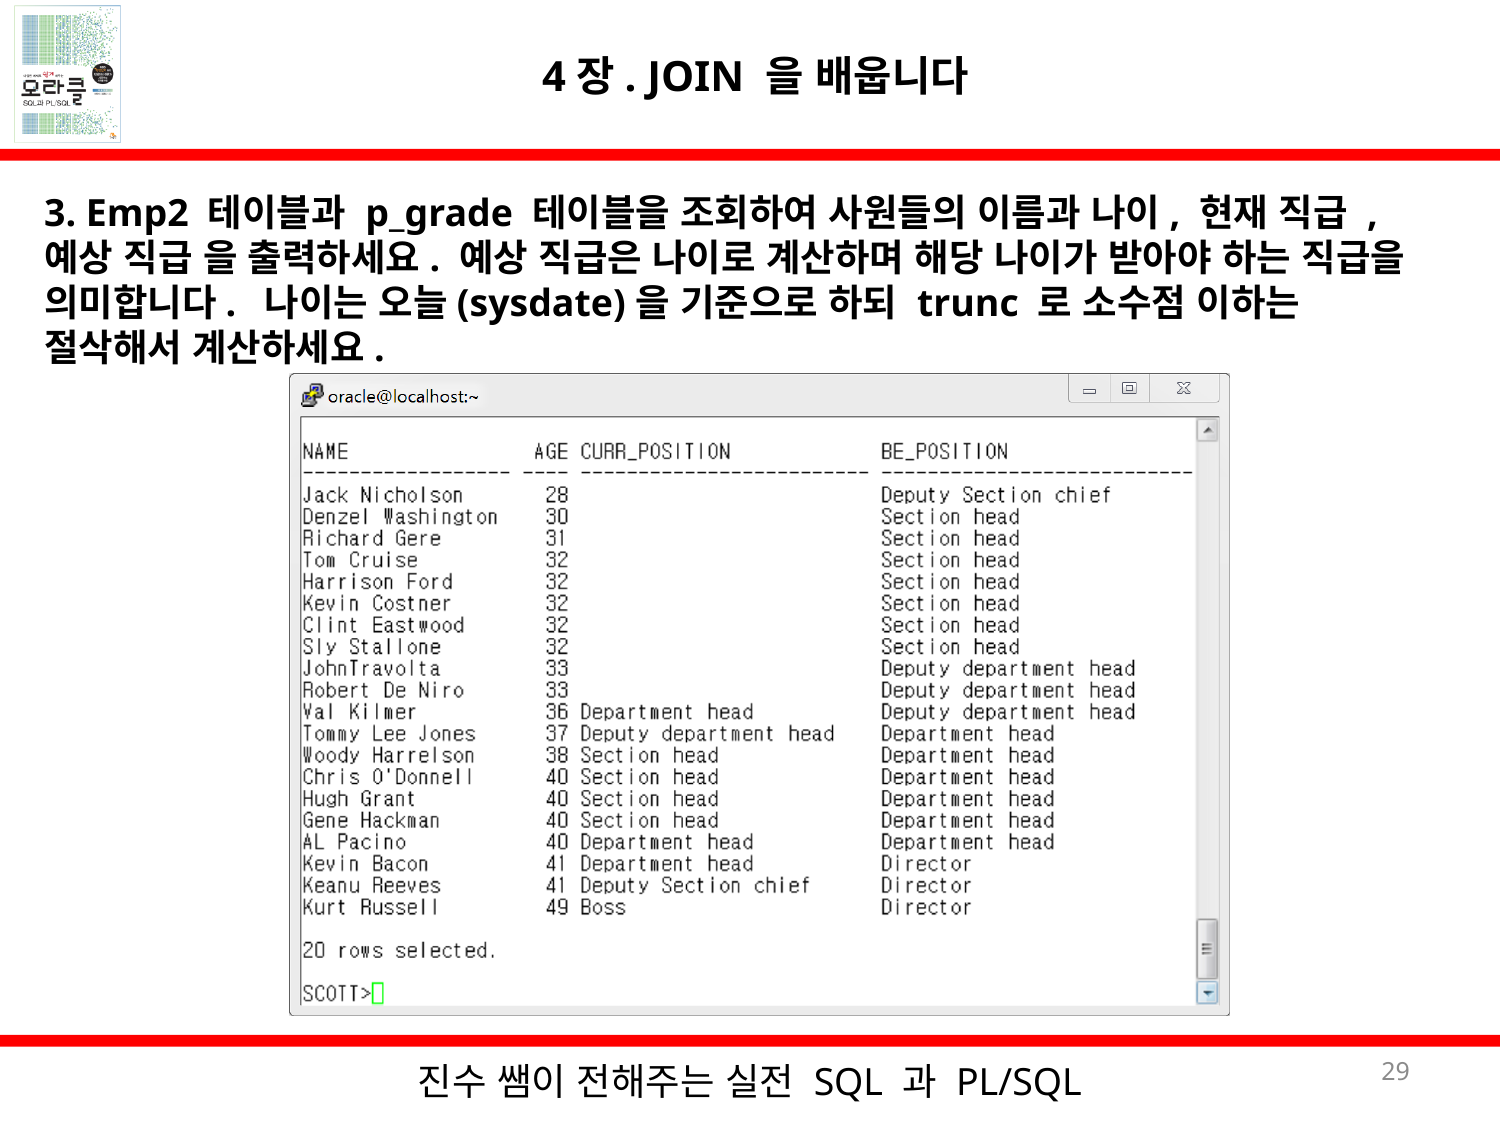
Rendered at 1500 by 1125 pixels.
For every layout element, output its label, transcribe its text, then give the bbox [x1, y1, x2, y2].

text_box [0, 147, 1500, 163]
text_box [0, 1033, 1500, 1049]
picture [289, 373, 1230, 1017]
picture [14, 5, 121, 144]
text_box 4장. JOIN 을 배웁니다 [252, 0, 1260, 151]
text_box 3. Emp2 테이블과 p_grade 테이블을 조회하여 사원들의 이름과 나이, 현재 직급 , 예상 직급 을 출력하세요. 예상 직급은 나이로 계산하며 해당 나이가 받아야 하는 직급을 의미합니다. 나이는 오늘(sysdate)을 기준으로 하되 trunc 로 소수점 이하는 절삭해서 계산하세요. [27, 159, 1449, 399]
slide_number 29 [1074, 1042, 1425, 1103]
text_box 진수 쌤이 전해주는 실전 SQL 과 PL/SQL [311, 1045, 1189, 1115]
